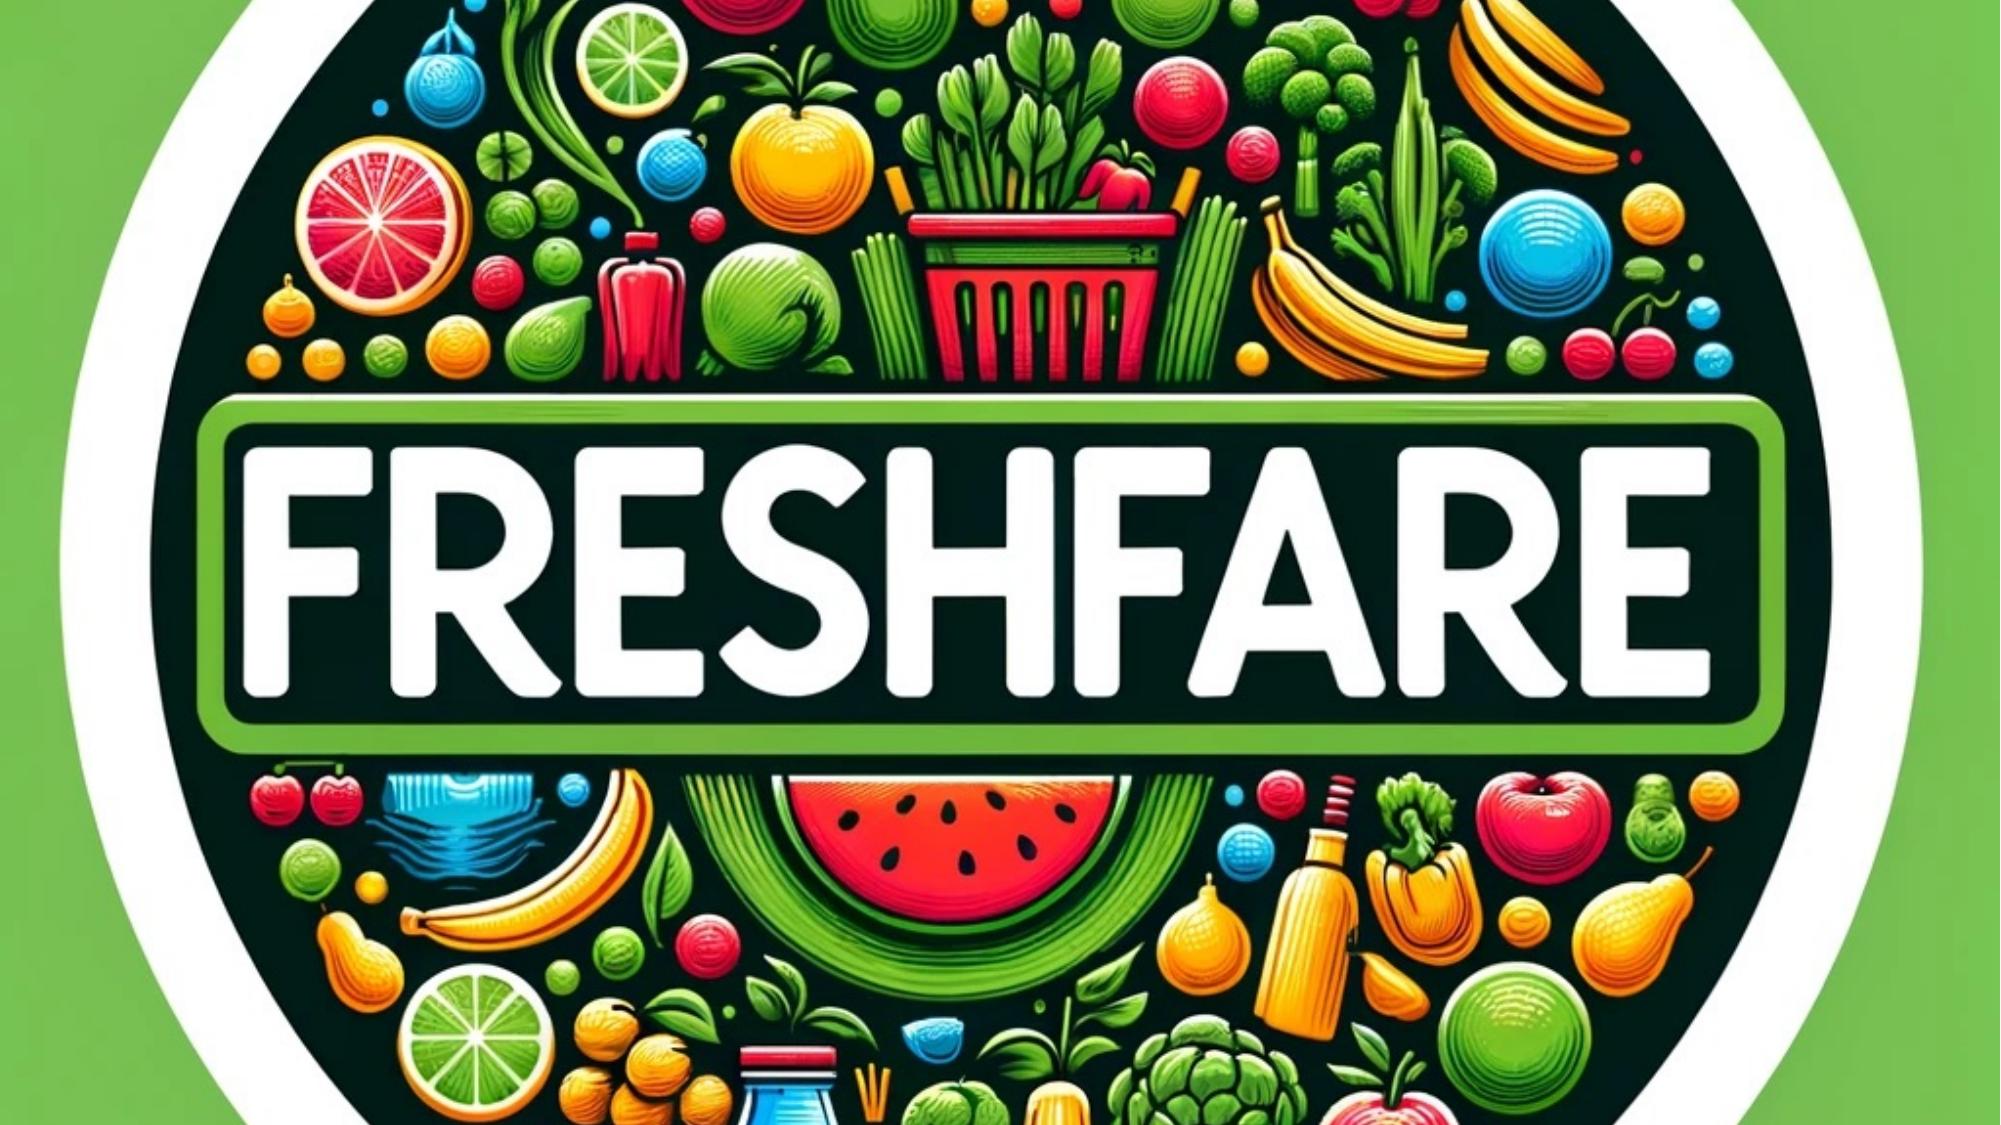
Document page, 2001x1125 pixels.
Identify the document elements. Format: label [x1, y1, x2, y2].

list [0, 0, 2000, 1125]
